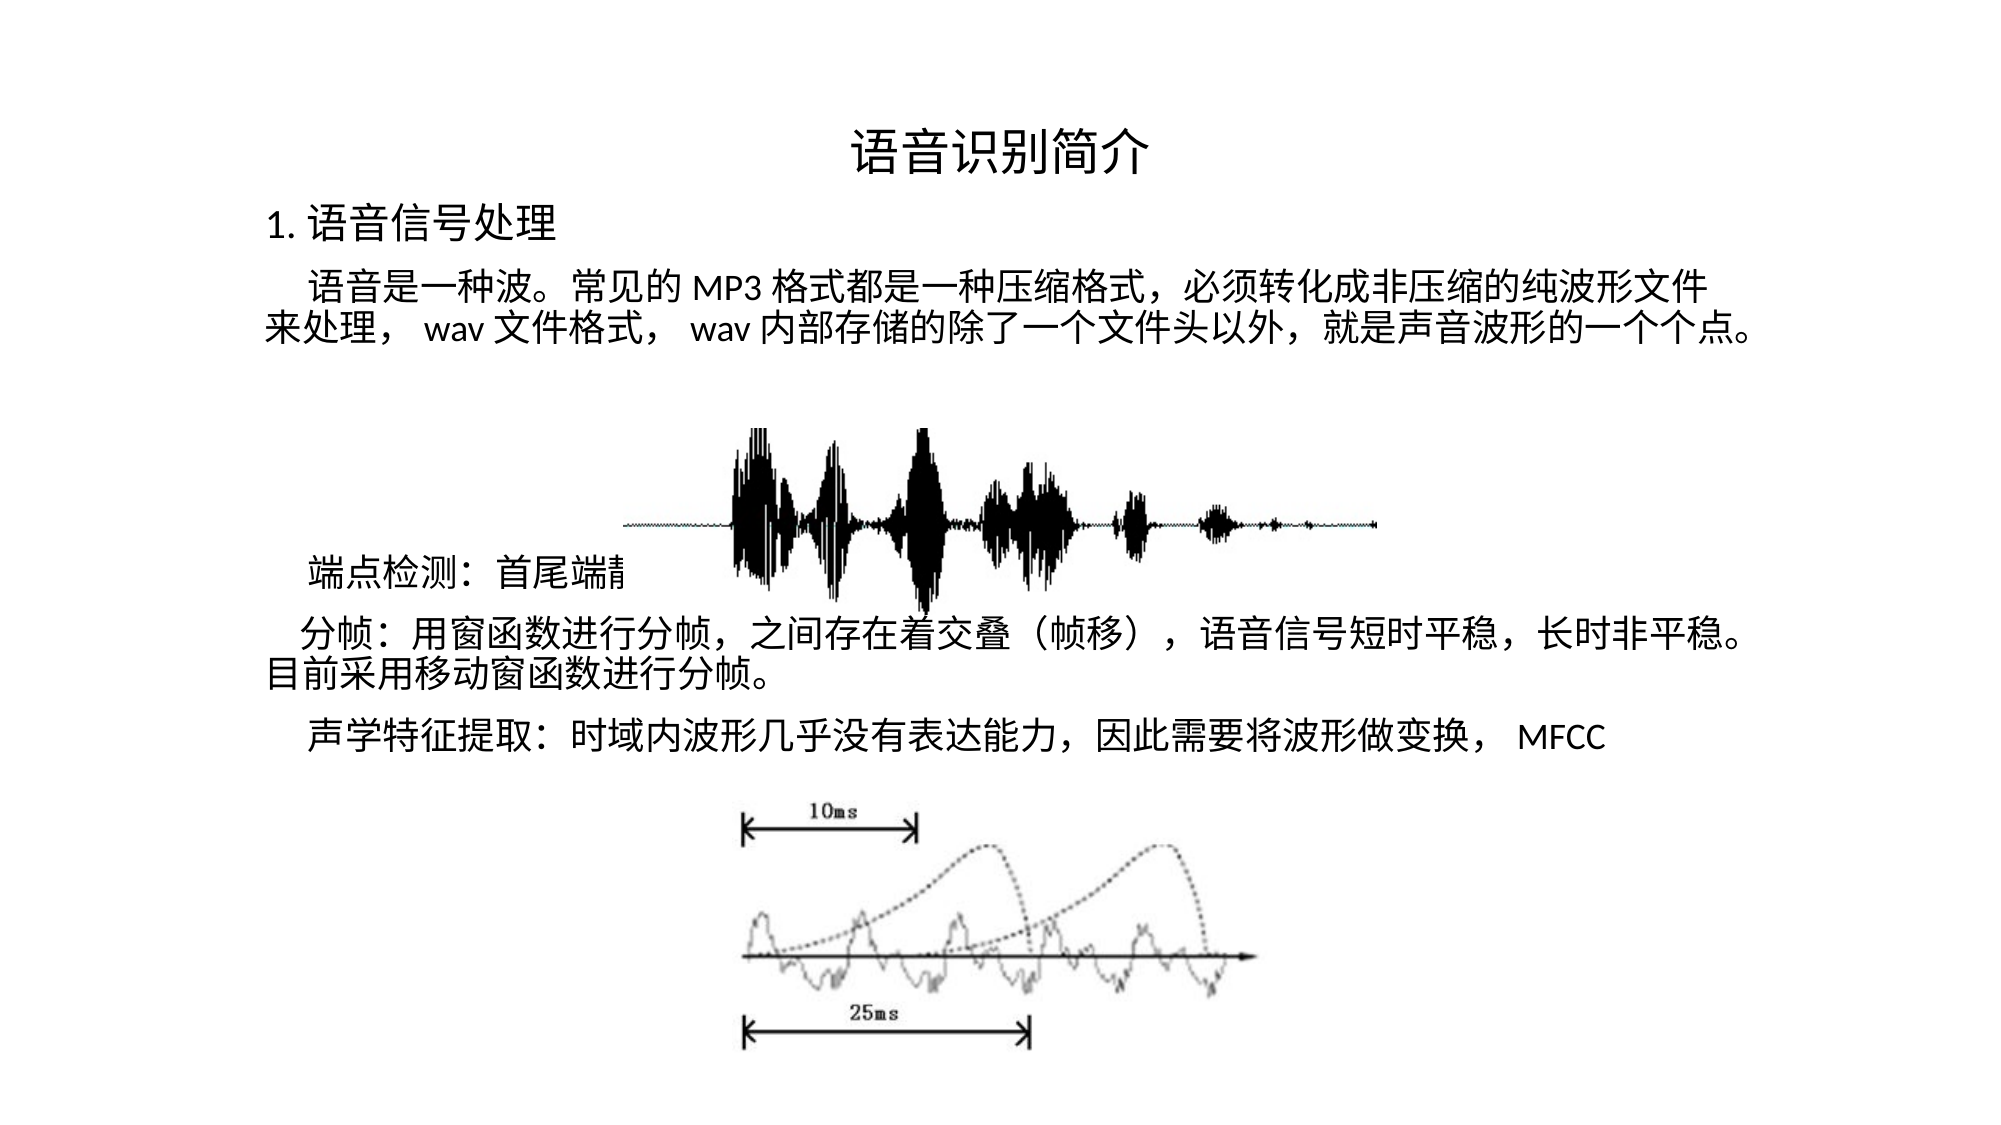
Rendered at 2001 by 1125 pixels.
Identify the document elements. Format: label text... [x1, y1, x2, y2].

picture [623, 428, 1377, 615]
subtitle 语音识别简介 1.语音信号处理 语音是一种波。常见的MP3格式都是一种压缩格式，必须转化成非压缩的纯波形文件来处理，wav文件格式，wav内部存储的除了一个文件头以外，就是声音波形的一个个点。 端点检测：首尾端静音切除 分帧：用窗函数进行分帧，之间存在着交叠（帧移），语音信号短时平稳，长时非平稳。目前采用移动窗函数进行分帧。 声学特征提取：时域内波形几乎没有表达能力，因此需要将波形做变换，MFCC [249, 120, 1750, 863]
picture [732, 788, 1268, 1063]
